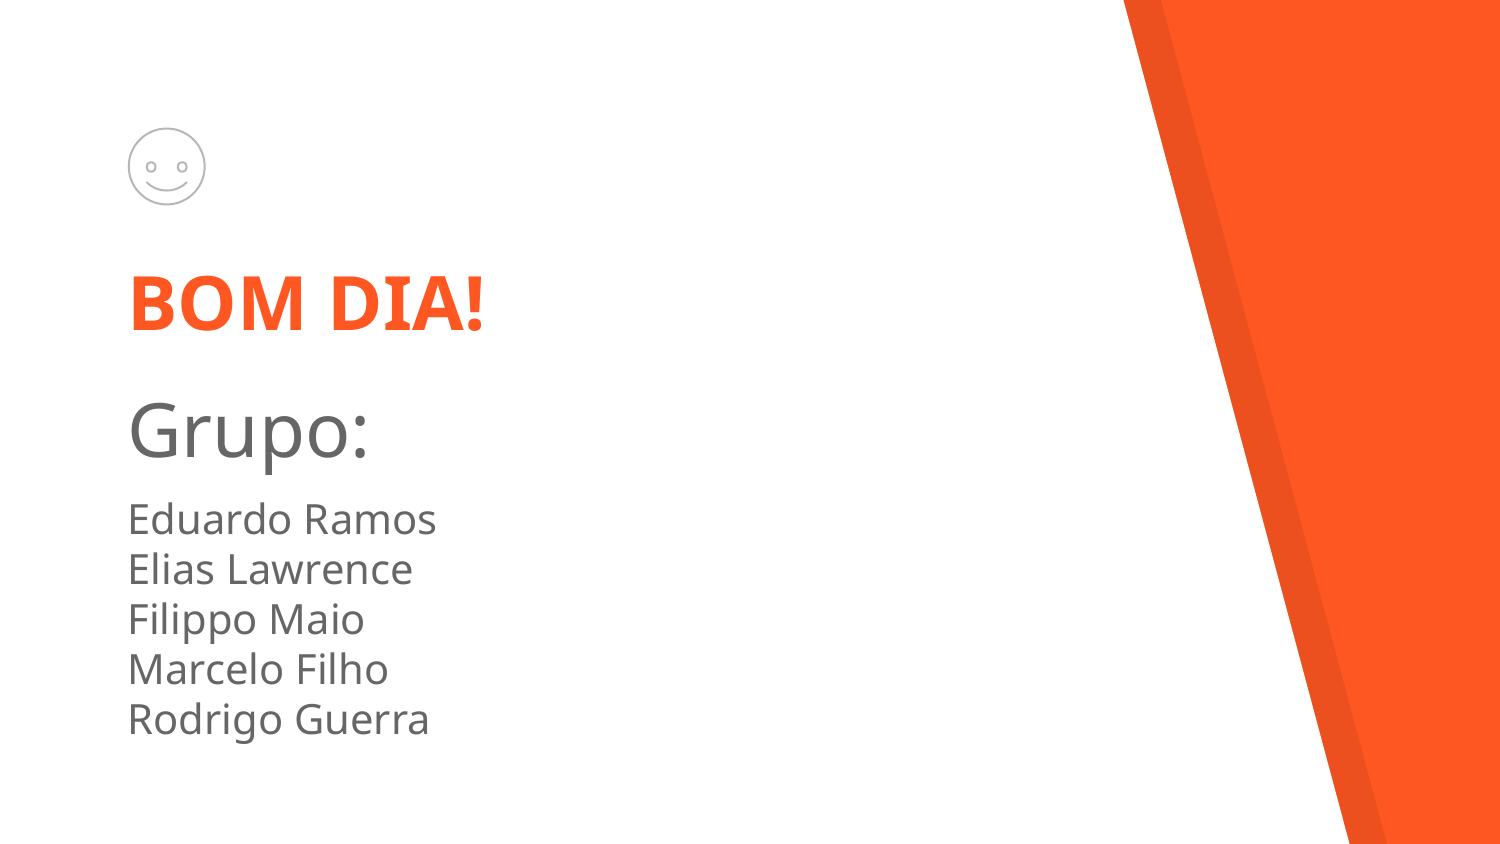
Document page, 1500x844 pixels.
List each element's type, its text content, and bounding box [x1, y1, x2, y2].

list Eduardo Ramos Elias Lawrence Filippo Maio Marcelo Filho Rodrigo Guerra [112, 477, 1035, 643]
title BOM DIA! [112, 170, 856, 361]
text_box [128, 128, 205, 205]
subtitle Grupo: [112, 367, 856, 477]
